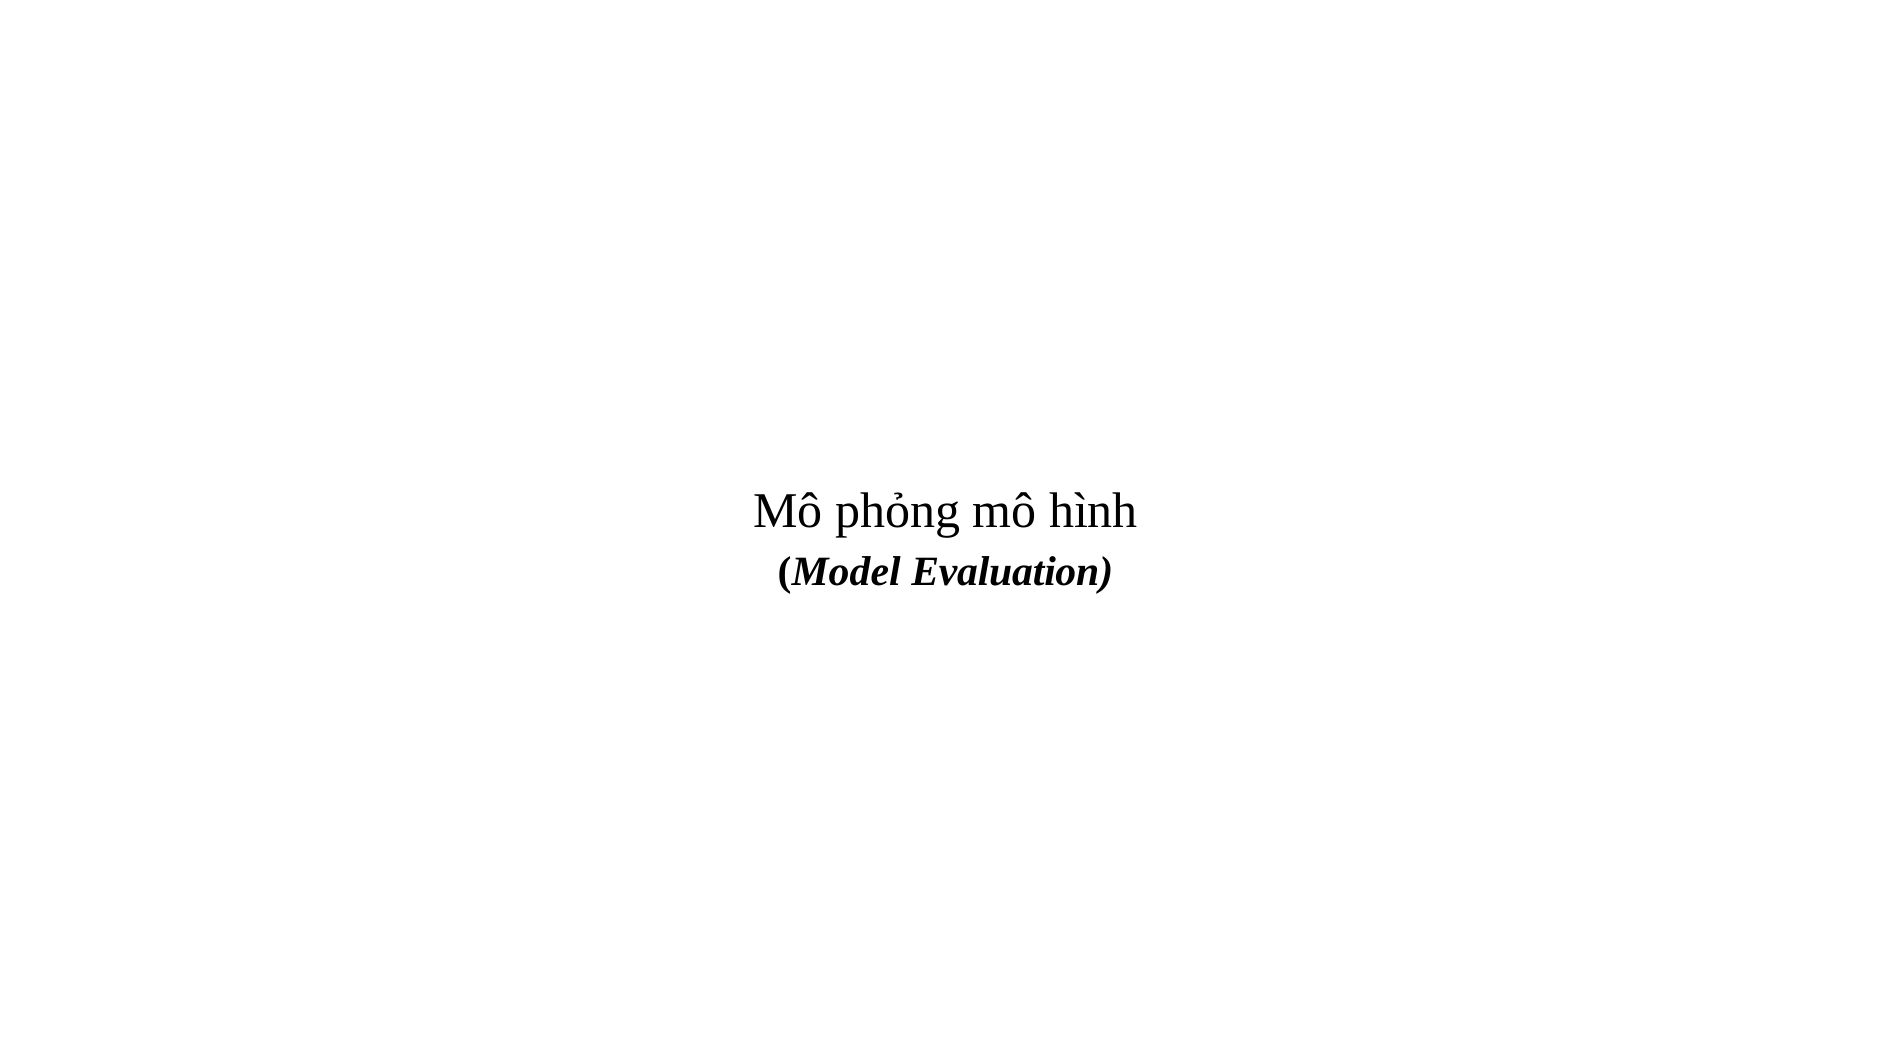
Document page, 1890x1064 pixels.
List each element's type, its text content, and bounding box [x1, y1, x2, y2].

title Mô phỏng mô hình (Model Evaluation) [173, 321, 1718, 655]
